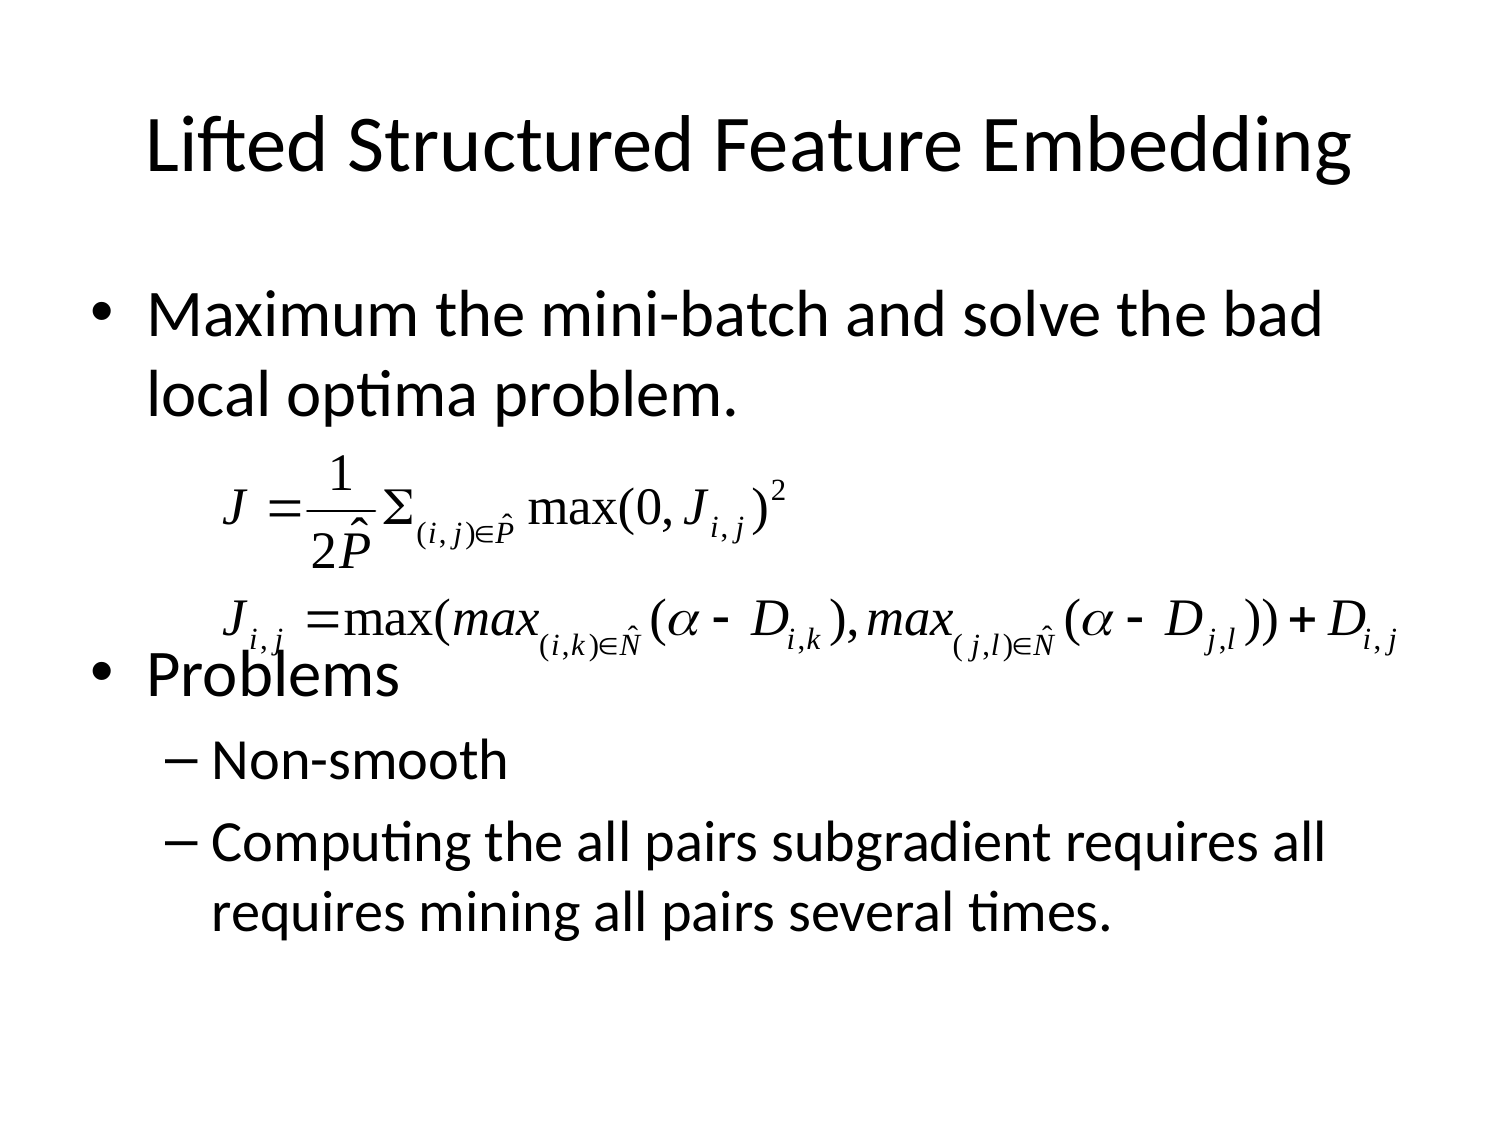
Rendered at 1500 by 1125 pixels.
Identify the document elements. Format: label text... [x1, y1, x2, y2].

list Maximum the mini-batch and solve the bad local optima problem. Problems Non-smooth Computing the all pairs subgradient requires all requires mining all pairs several times. [75, 262, 1425, 1005]
title Lifted Structured Feature Embedding [75, 45, 1425, 233]
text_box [212, 437, 1409, 676]
